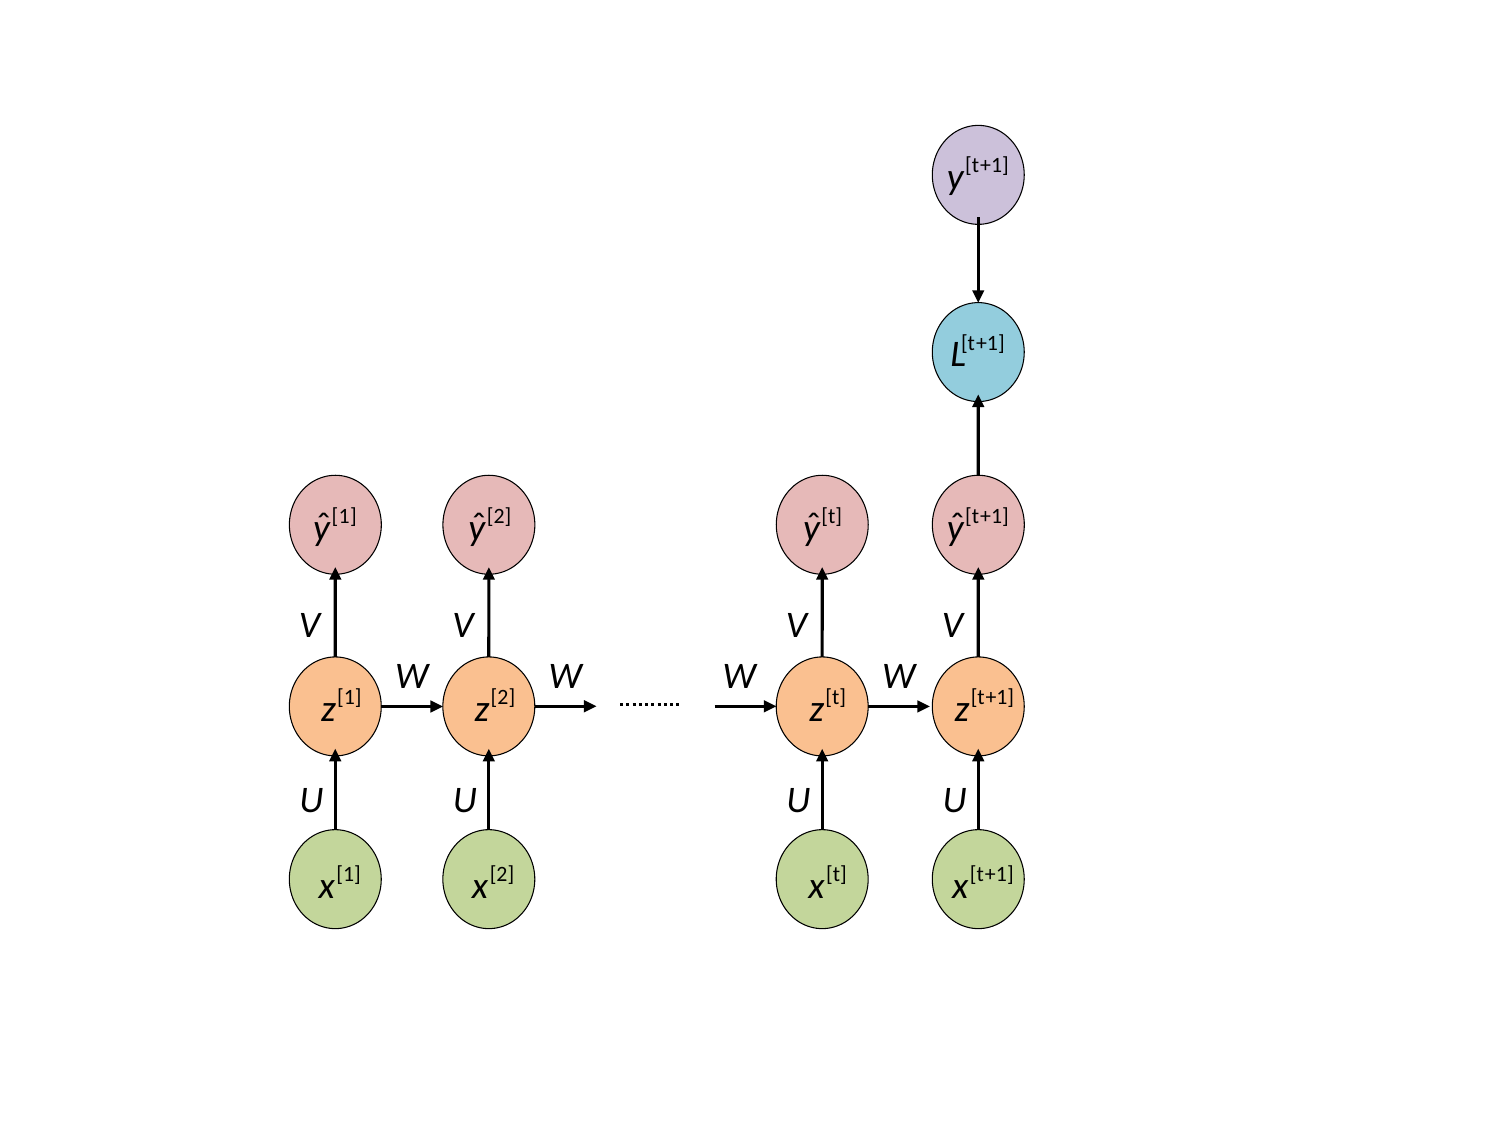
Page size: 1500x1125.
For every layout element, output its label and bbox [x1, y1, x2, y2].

text_box [295, 605, 331, 644]
text_box [774, 827, 871, 931]
text_box [940, 148, 1017, 206]
text_box [462, 499, 517, 557]
text_box [944, 857, 1021, 905]
text_box [440, 473, 537, 577]
text_box [287, 655, 384, 758]
text_box [287, 473, 384, 577]
text_box [392, 656, 438, 695]
text_box [802, 680, 854, 728]
text_box [879, 656, 924, 695]
text_box [930, 123, 1027, 198]
text_box [949, 566, 1008, 577]
text_box [774, 473, 871, 577]
text_box [311, 857, 369, 906]
text_box [449, 605, 485, 644]
text_box [930, 655, 1020, 758]
text_box [467, 680, 522, 728]
text_box [440, 655, 537, 758]
text_box [938, 781, 974, 823]
text_box [940, 499, 1017, 557]
text_box [782, 605, 818, 644]
text_box [295, 781, 331, 823]
text_box [938, 605, 974, 644]
text_box [797, 499, 848, 557]
text_box [948, 215, 1009, 227]
text_box [948, 680, 1021, 728]
text_box [945, 325, 1012, 374]
text_box [930, 827, 1024, 931]
text_box [307, 499, 365, 557]
text_box [464, 857, 522, 905]
text_box [930, 473, 1027, 548]
text_box [720, 656, 765, 695]
text_box [287, 827, 384, 931]
text_box [449, 781, 485, 823]
text_box [801, 857, 852, 905]
text_box [440, 827, 537, 931]
text_box [930, 300, 1027, 404]
text_box [774, 655, 871, 758]
text_box [782, 781, 818, 823]
text_box [314, 680, 369, 728]
text_box [546, 656, 591, 695]
